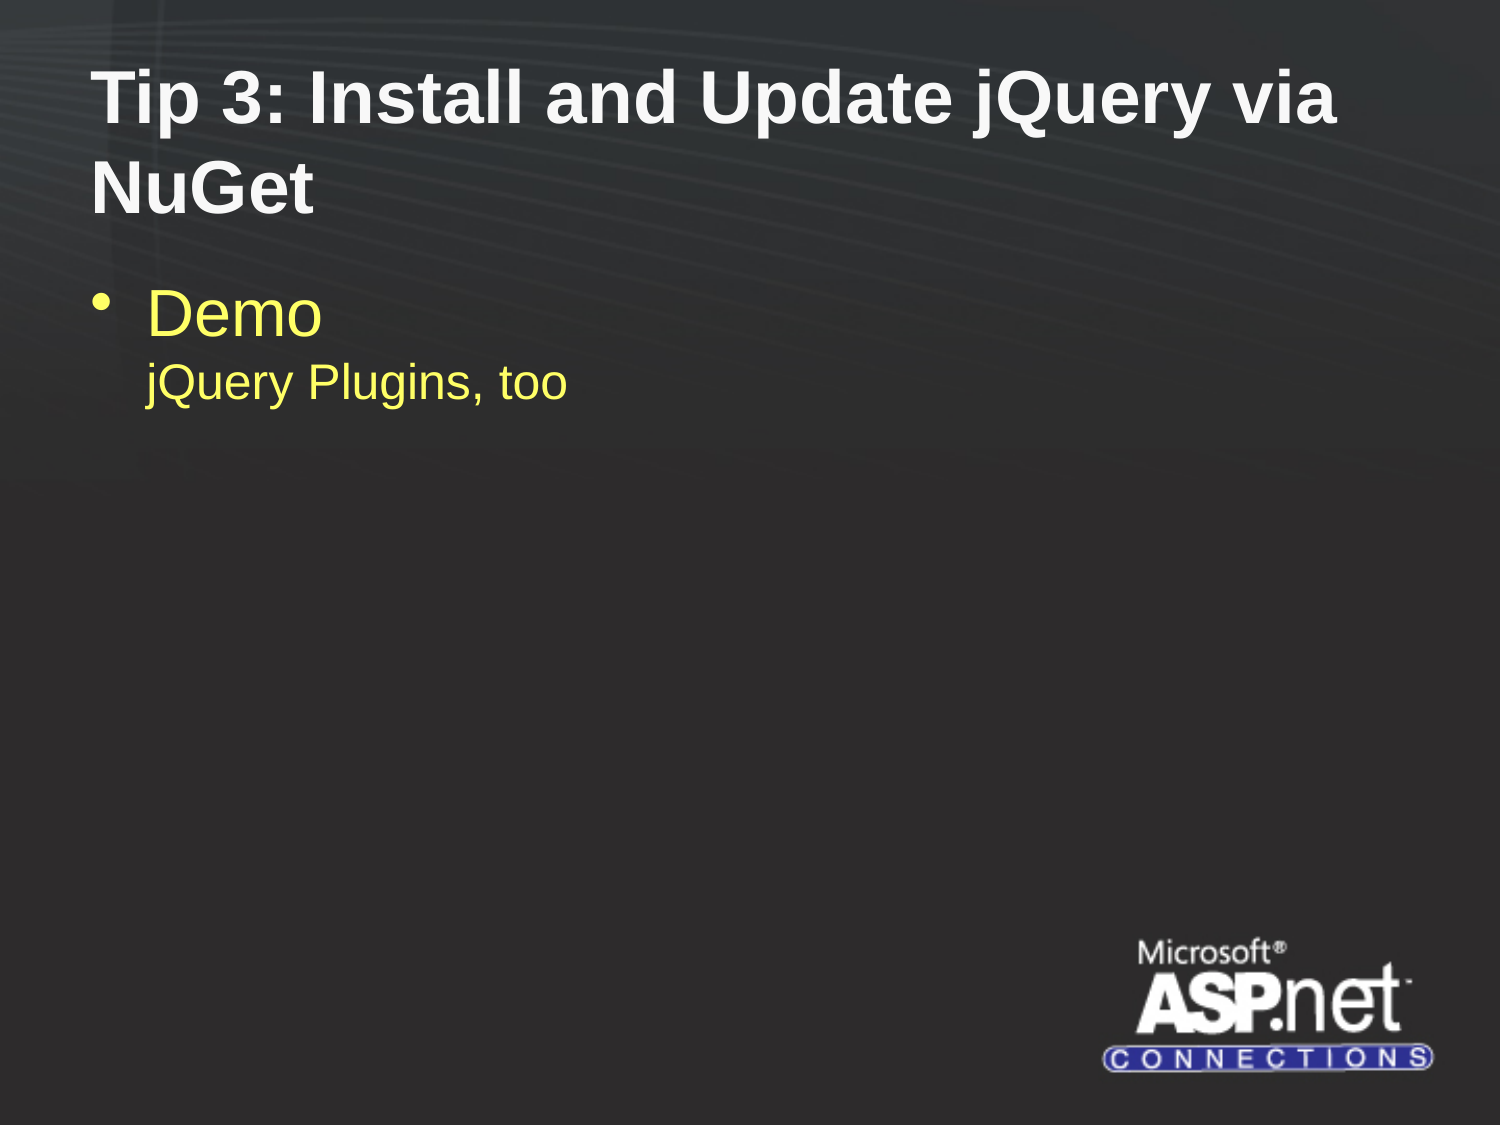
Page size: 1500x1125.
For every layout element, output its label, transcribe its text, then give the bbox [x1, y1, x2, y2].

list Demo jQuery Plugins, too [74, 262, 1426, 1006]
title Tip 3: Install and Update jQuery via NuGet [74, 44, 1426, 233]
picture [0, 0, 1500, 1125]
